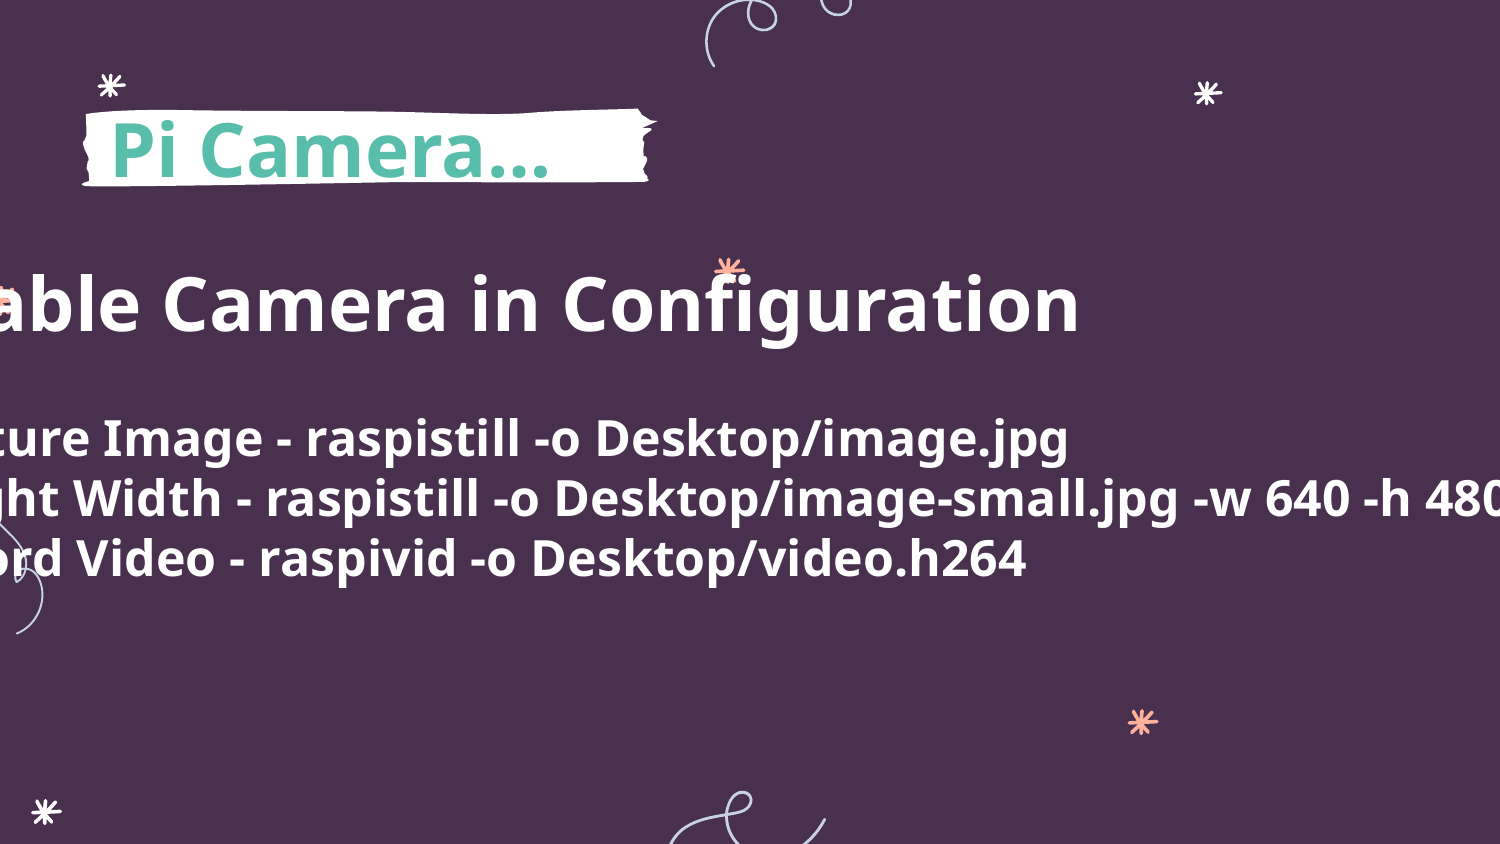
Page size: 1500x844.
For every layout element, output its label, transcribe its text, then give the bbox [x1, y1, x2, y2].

text_box Enable Camera in Configuration Capture Image - raspistill -o Desktop/image.jpg Height Width - raspistill -o Desktop/image-small.jpg -w 640 -h 480 Record Video - raspivid -o Desktop/video.h264 [0, 249, 1500, 745]
text_box [81, 111, 109, 187]
title Pi Camera… [109, 77, 695, 218]
